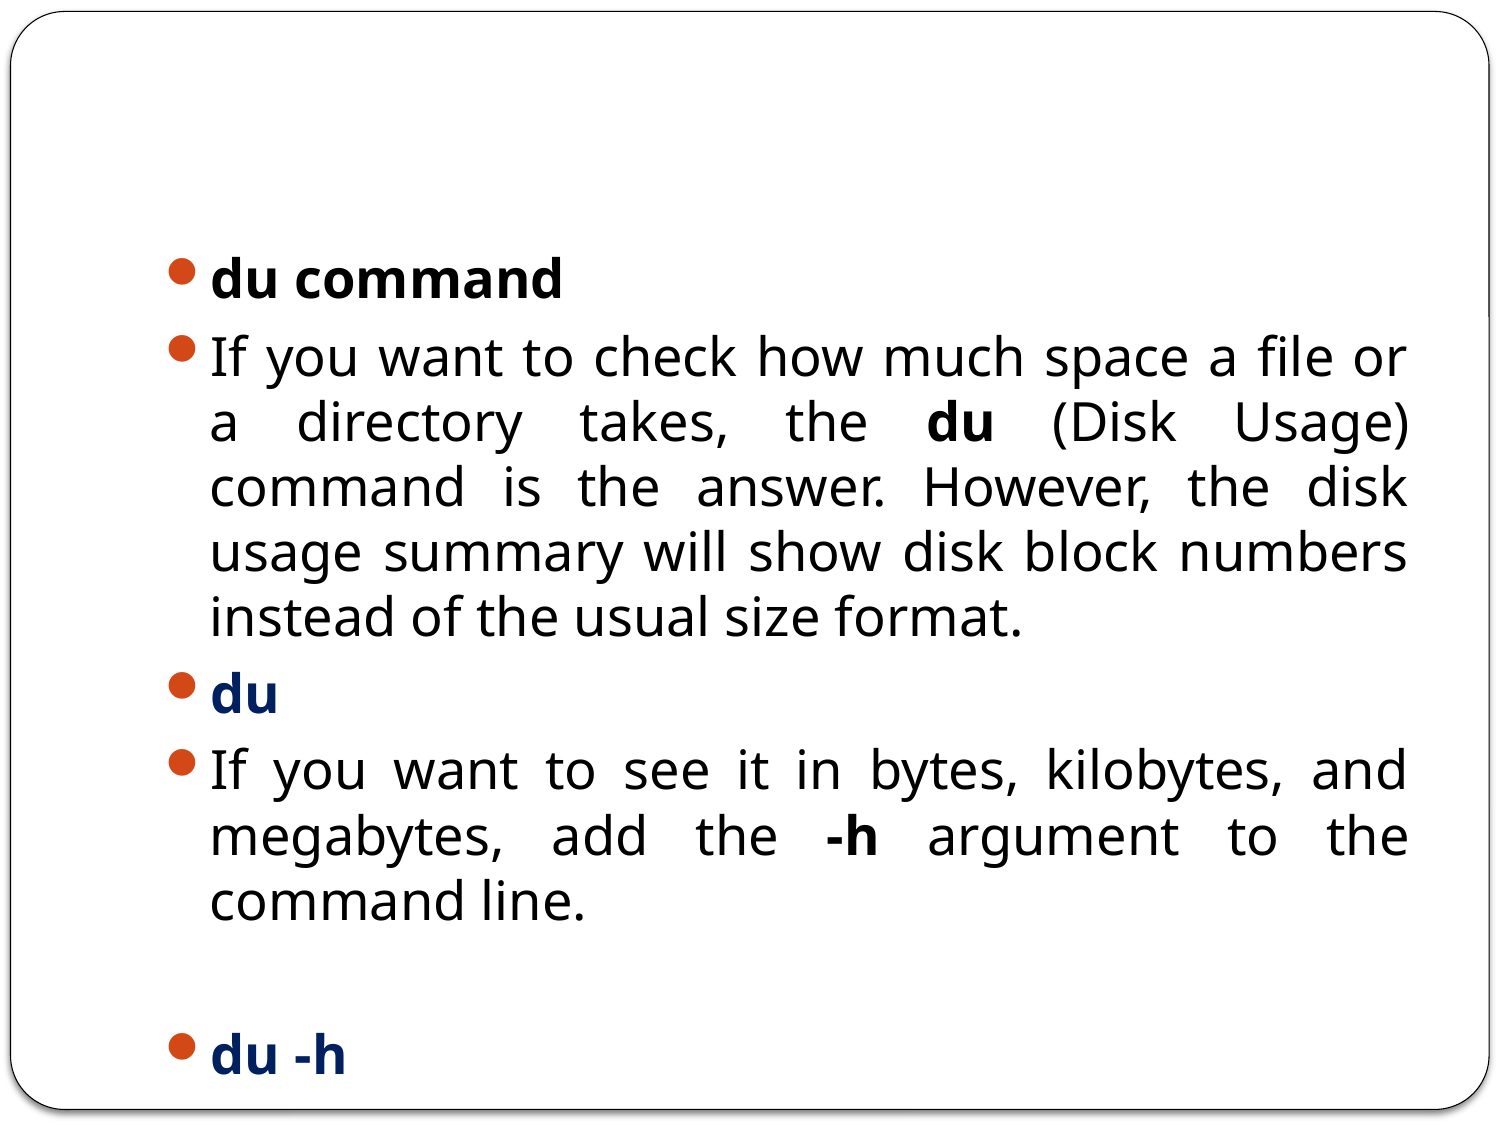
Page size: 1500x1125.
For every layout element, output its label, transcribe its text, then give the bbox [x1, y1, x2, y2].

list du command If you want to check how much space a file or a directory takes, the du (Disk Usage) command is the answer. However, the disk usage summary will show disk block numbers instead of the usual size format. du If you want to see it in bytes, kilobytes, and megabytes, add the -h argument to the command line. du -h [150, 237, 1425, 988]
